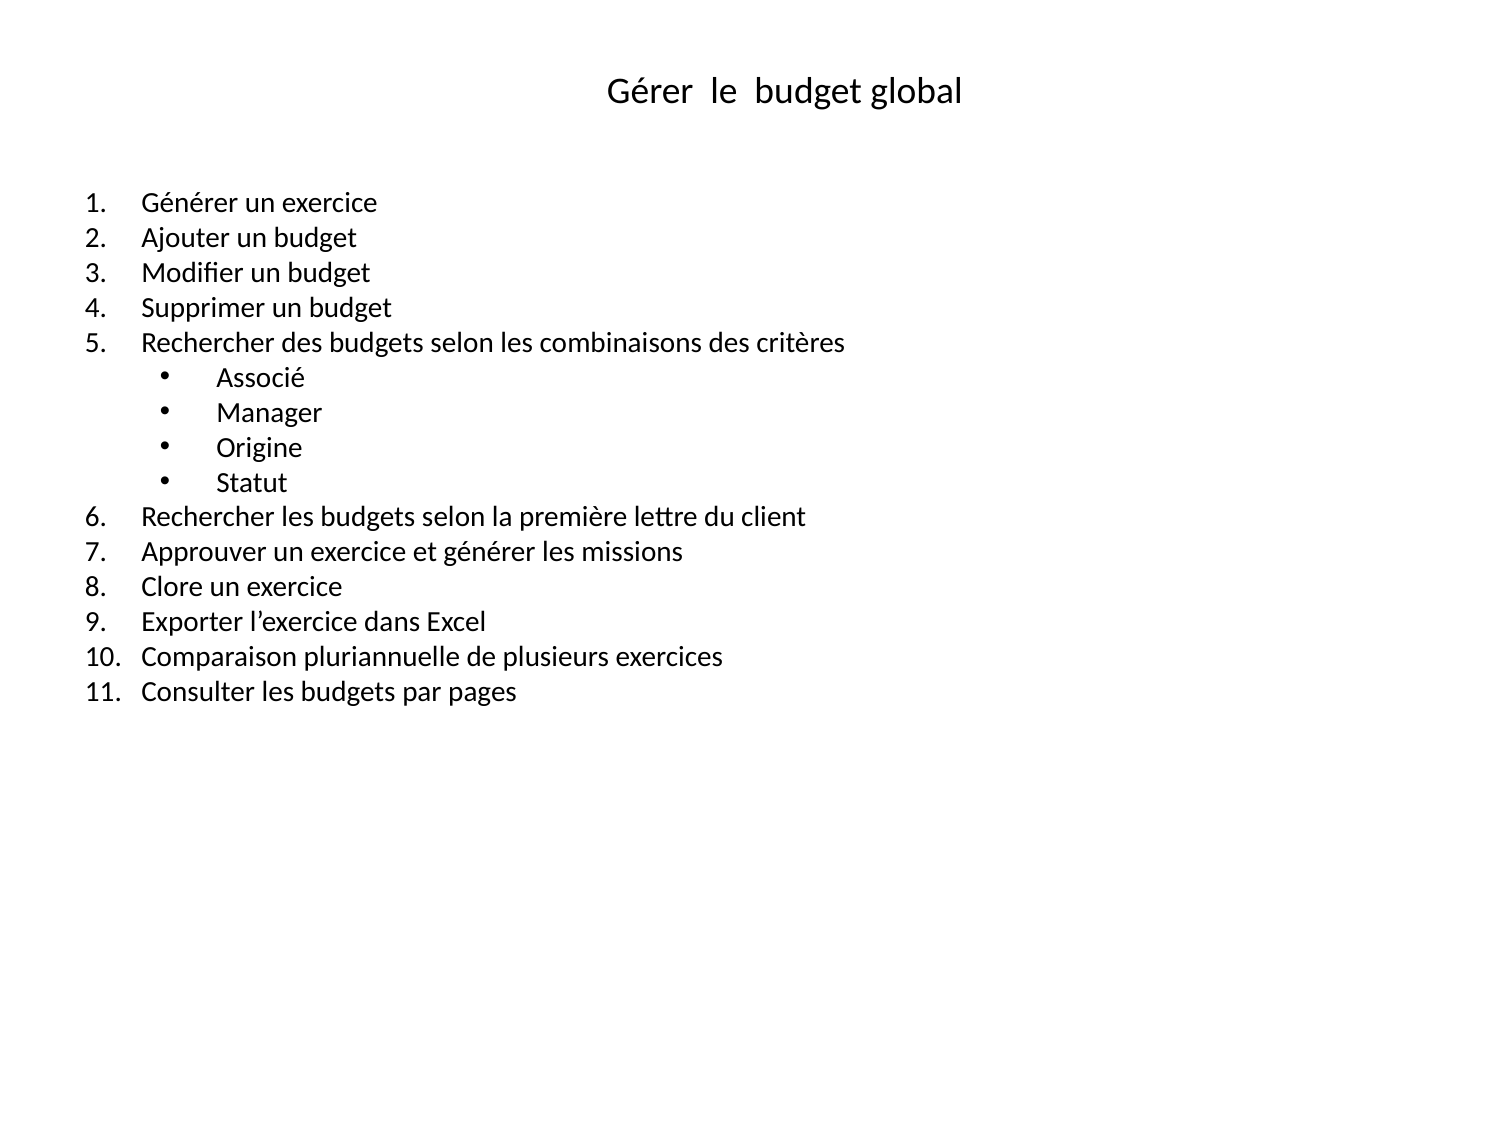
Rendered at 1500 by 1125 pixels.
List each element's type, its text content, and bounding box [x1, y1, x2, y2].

text_box Générer un exercice Ajouter un budget Modifier un budget Supprimer un budget Rechercher des budgets selon les combinaisons des critères Associé Manager Origine Statut Rechercher les budgets selon la première lettre du client Approuver un exercice et générer les missions Clore un exercice Exporter l’exercice dans Excel Comparaison pluriannuelle de plusieurs exercices Consulter les budgets par pages [70, 175, 1395, 850]
text_box Gérer le budget global [328, 58, 1243, 119]
